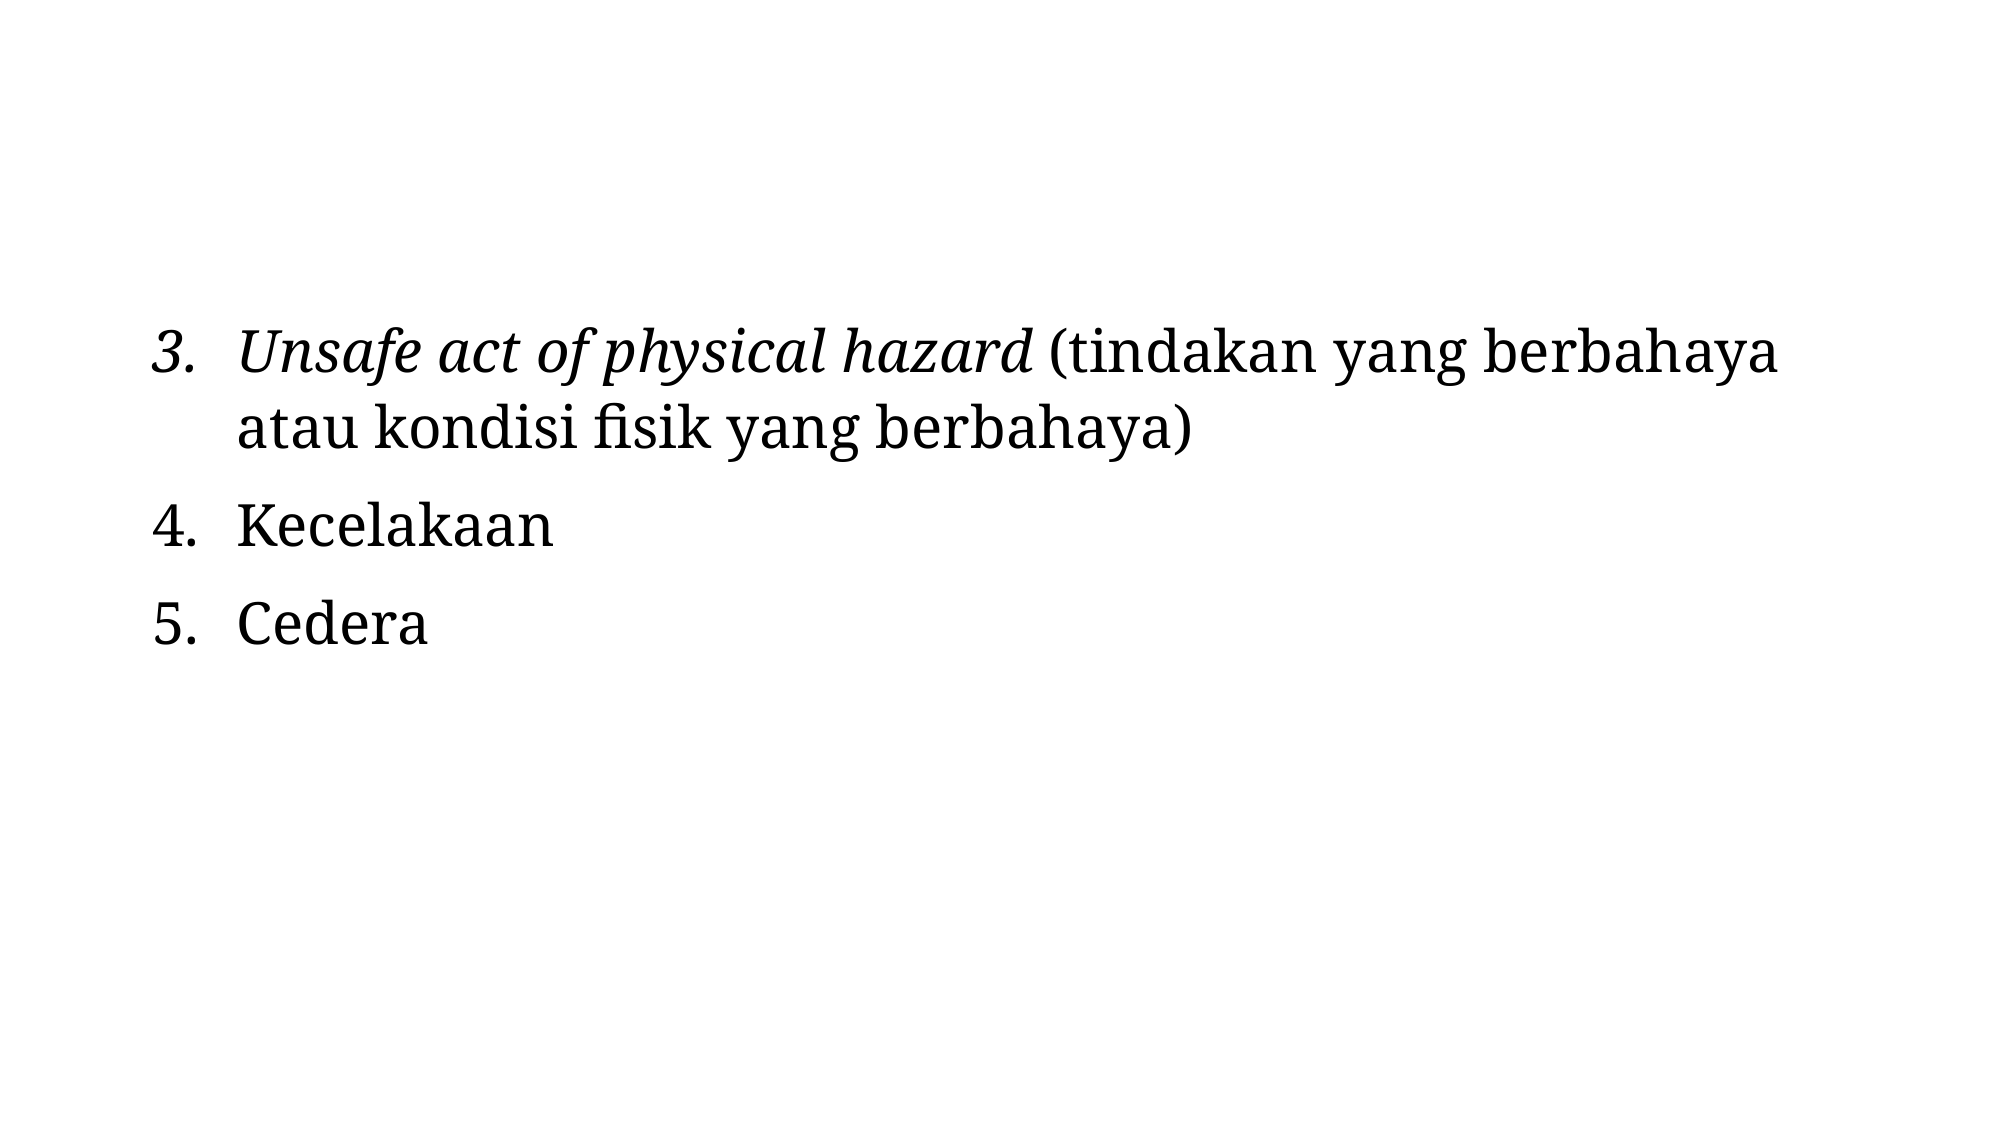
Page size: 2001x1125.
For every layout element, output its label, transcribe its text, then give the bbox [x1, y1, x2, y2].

list Unsafe act of physical hazard (tindakan yang berbahaya atau kondisi fisik yang berbahaya) Kecelakaan Cedera [137, 299, 1863, 1014]
